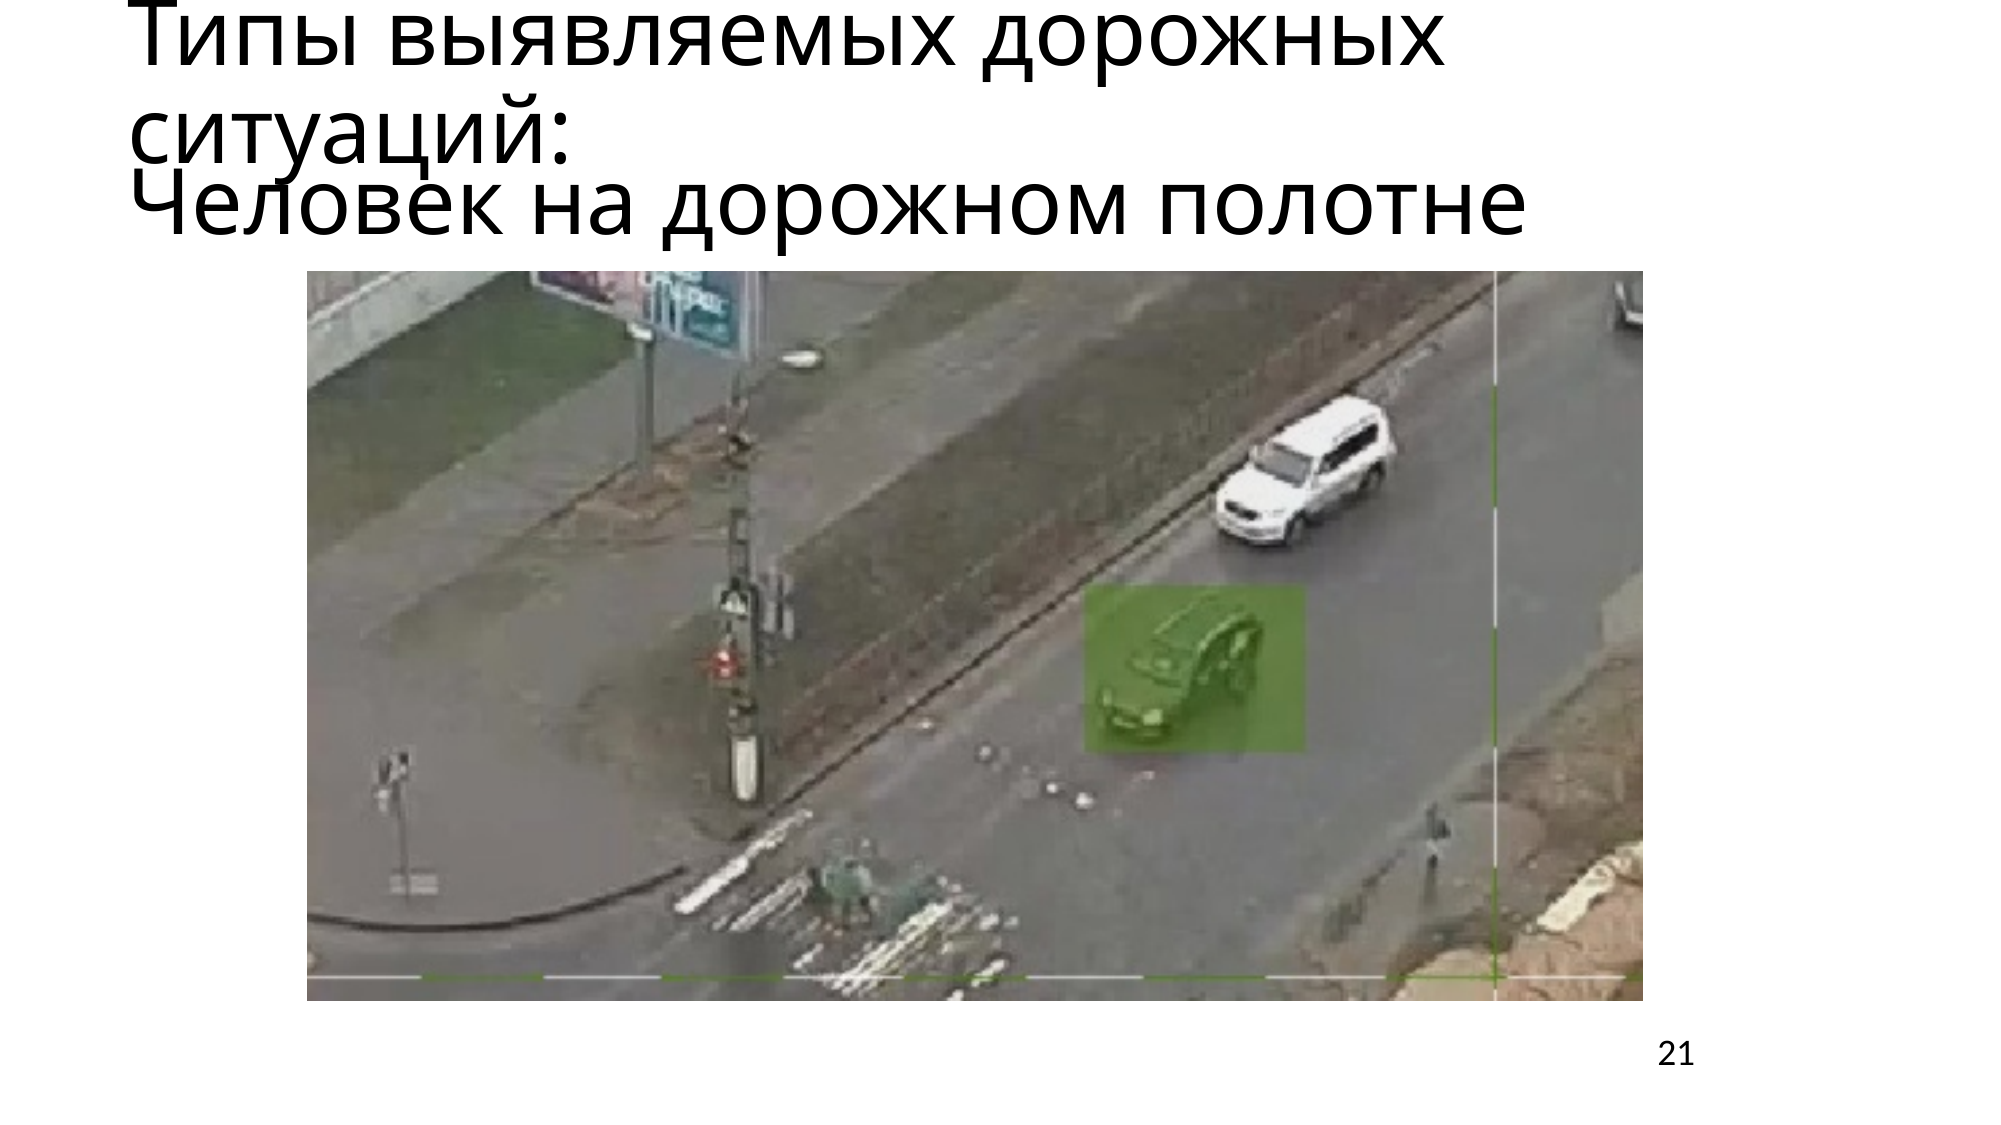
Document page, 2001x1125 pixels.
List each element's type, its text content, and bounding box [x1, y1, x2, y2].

picture [307, 271, 1643, 1001]
text_box Человек на дорожном полотне [112, 138, 1838, 272]
text_box 21 [1642, 1020, 1724, 1081]
title Типы выявляемых дорожных ситуаций: [112, 18, 1838, 138]
